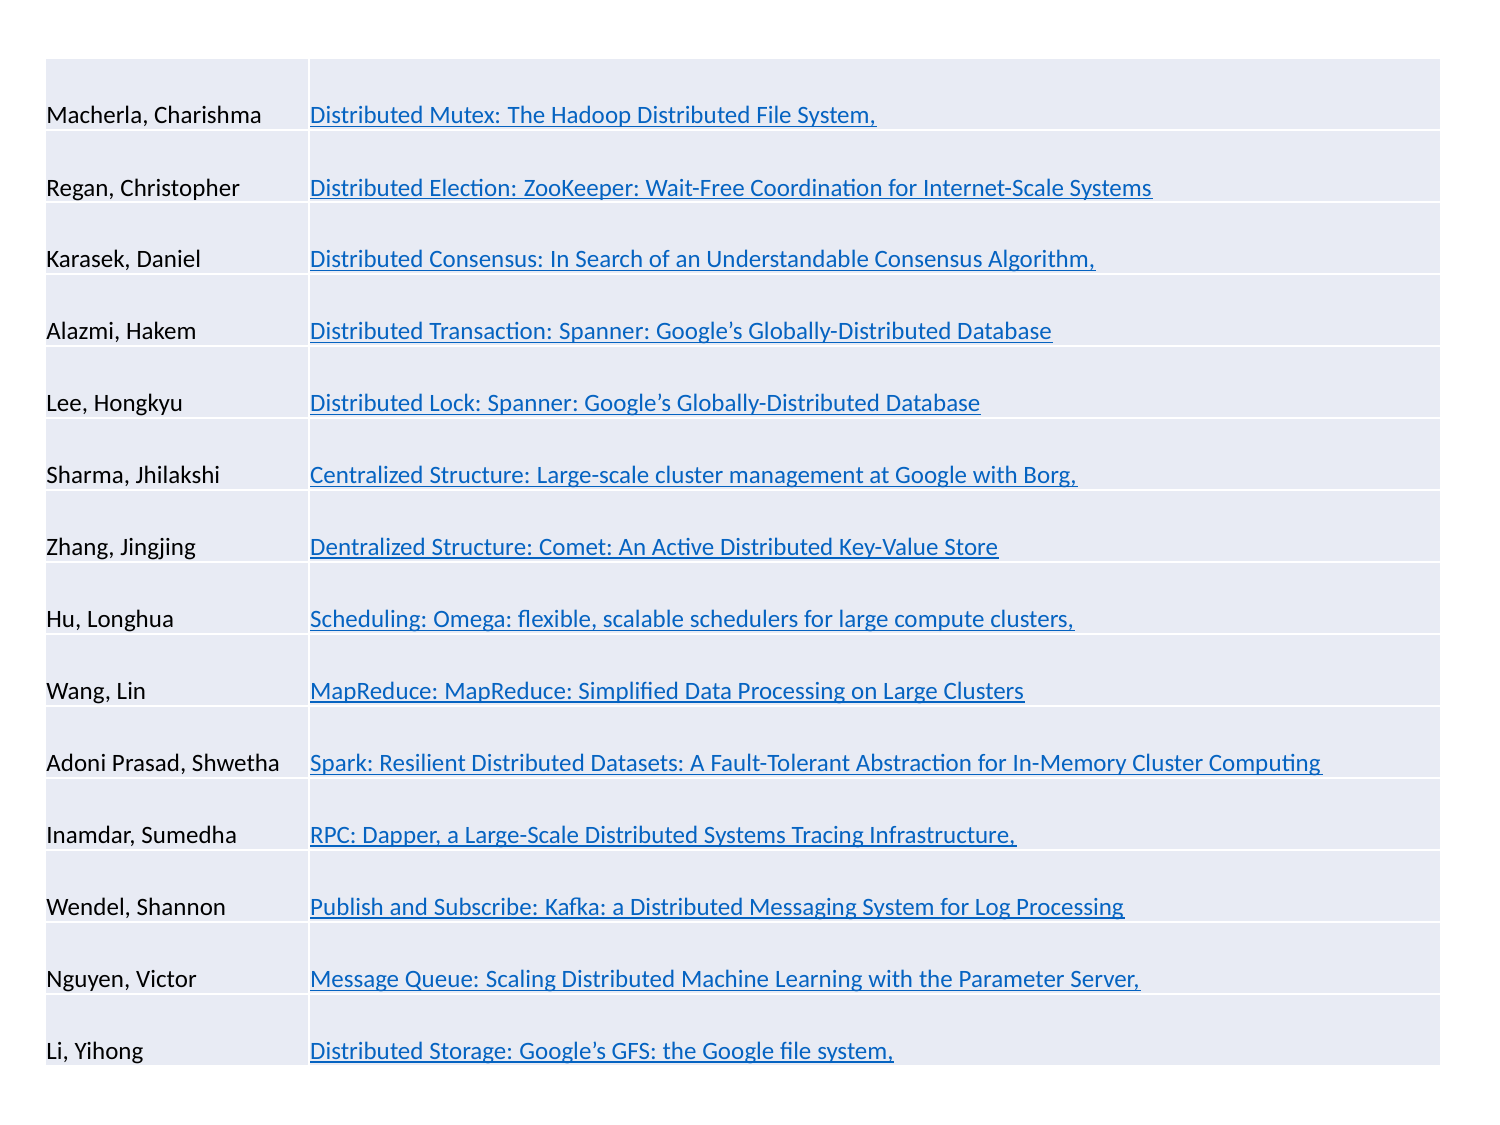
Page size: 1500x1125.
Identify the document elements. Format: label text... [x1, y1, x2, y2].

table_cell Dentralized Structure: Comet: An Active Distributed Key-Value Store [310, 491, 1440, 561]
table_cell Li, Yihong [46, 995, 308, 1065]
table_cell Inamdar, Sumedha [46, 779, 308, 849]
table_cell Lee, Hongkyu [46, 347, 308, 417]
table_cell Scheduling: Omega: flexible, scalable schedulers for large compute clusters, [310, 563, 1440, 633]
table_cell Nguyen, Victor [46, 923, 308, 993]
table_cell RPC: Dapper, a Large-Scale Distributed Systems Tracing Infrastructure, [310, 779, 1440, 849]
table_cell Distributed Lock: Spanner: Google’s Globally-Distributed Database [310, 347, 1440, 417]
table_cell Wang, Lin [46, 635, 308, 705]
table_cell Distributed Storage: Google’s GFS: the Google file system, [310, 995, 1440, 1065]
table_cell Sharma, Jhilakshi [46, 419, 308, 489]
table_cell Spark: Resilient Distributed Datasets: A Fault-Tolerant Abstraction for In-Memory Cluster Computing [310, 707, 1440, 777]
table_cell Zhang, Jingjing [46, 491, 308, 561]
table_cell Wendel, Shannon [46, 851, 308, 921]
table_cell Hu, Longhua [46, 563, 308, 633]
table_cell Distributed Transaction: Spanner: Google’s Globally-Distributed Database [310, 275, 1440, 345]
table_cell MapReduce: MapReduce: Simplified Data Processing on Large Clusters [310, 635, 1440, 705]
table_header Distributed Mutex: The Hadoop Distributed File System, [310, 59, 1440, 129]
table_cell Centralized Structure: Large-scale cluster management at Google with Borg, [310, 419, 1440, 489]
table_cell Adoni Prasad, Shwetha [46, 707, 308, 777]
table_cell Distributed Election: ZooKeeper: Wait-Free Coordination for Internet-Scale Systems [310, 131, 1440, 201]
table_cell Karasek, Daniel [46, 203, 308, 273]
table_cell Regan, Christopher [46, 131, 308, 201]
table_header Macherla, Charishma [46, 59, 308, 129]
table_cell Distributed Consensus: In Search of an Understandable Consensus Algorithm, [310, 203, 1440, 273]
table_cell Alazmi, Hakem [46, 275, 308, 345]
table_cell Publish and Subscribe: Kafka: a Distributed Messaging System for Log Processing [310, 851, 1440, 921]
table_cell Message Queue: Scaling Distributed Machine Learning with the Parameter Server, [310, 923, 1440, 993]
